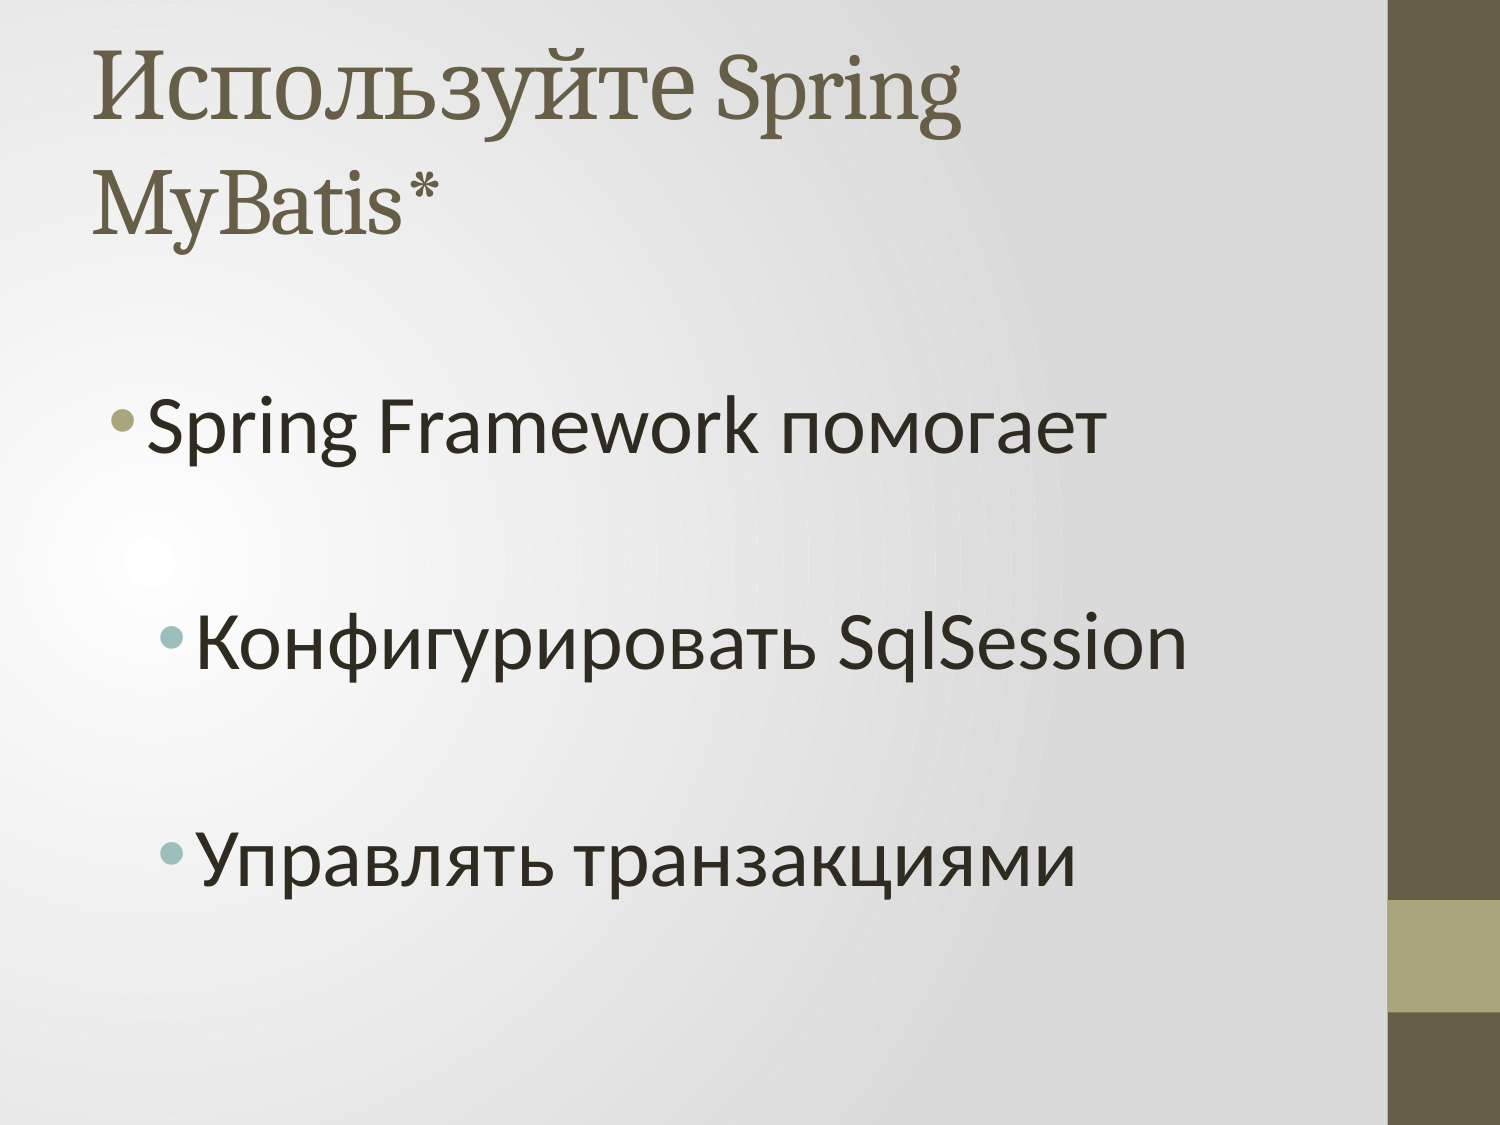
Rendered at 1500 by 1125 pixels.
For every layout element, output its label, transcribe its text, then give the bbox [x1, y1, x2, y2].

title Используйте Spring MyBatis* [75, 45, 1325, 233]
list Spring Framework помогает Конфигурировать SqlSession Управлять транзакциями [75, 262, 1325, 1050]
